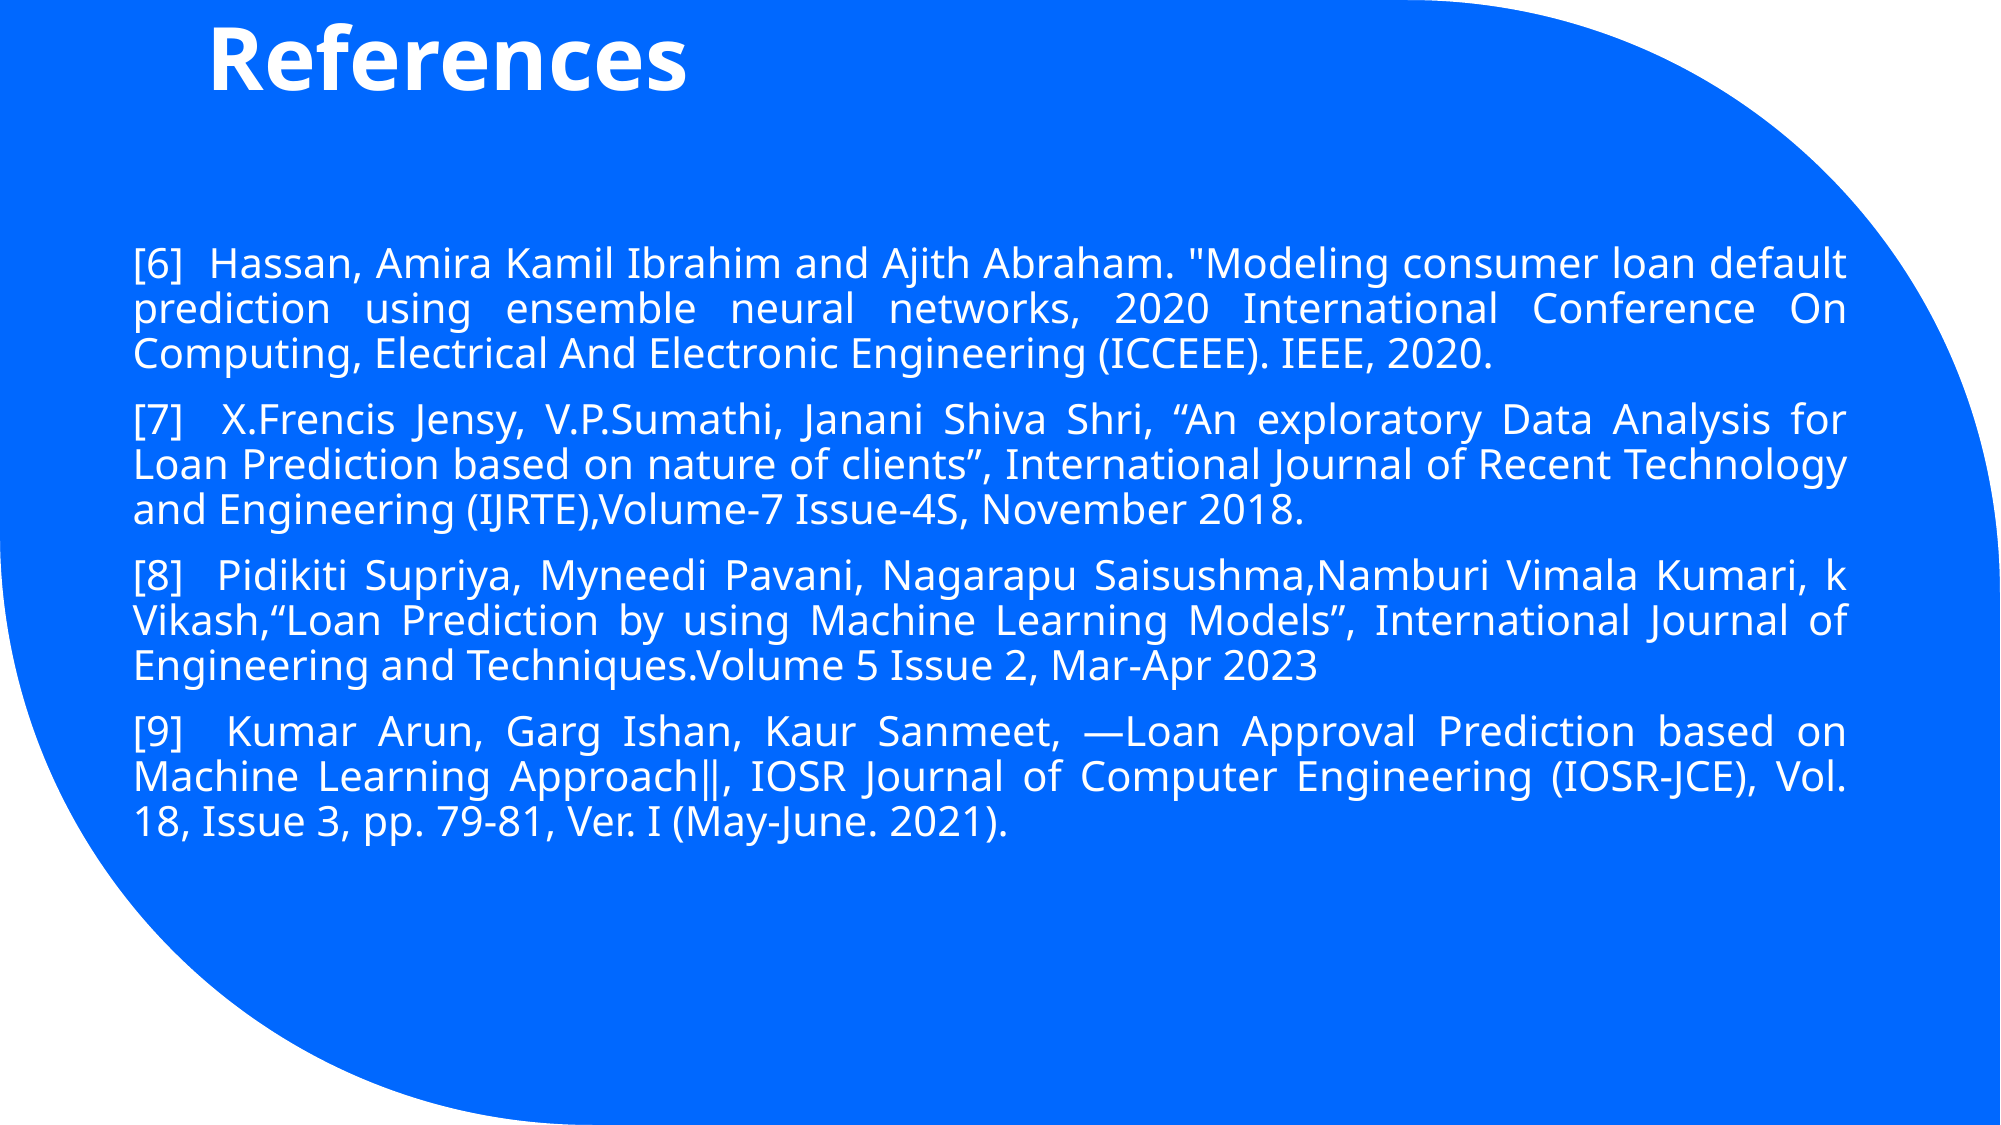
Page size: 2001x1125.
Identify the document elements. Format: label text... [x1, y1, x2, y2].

title References [191, 11, 1796, 115]
text_box [6] Hassan, Amira Kamil Ibrahim and Ajith Abraham. "Modeling consumer loan default prediction using ensemble neural networks, 2020 International Conference On Computing, Electrical And Electronic Engineering (ICCEEE). IEEE, 2020. [7] X.Frencis Jensy, V.P.Sumathi, Janani Shiva Shri, “An exploratory Data Analysis for Loan Prediction based on nature of clients”, International Journal of Recent Technology and Engineering (IJRTE),Volume-7 Issue-4S, November 2018. [8] Pidikiti Supriya, Myneedi Pavani, Nagarapu Saisushma,Namburi Vimala Kumari, k Vikash,“Loan Prediction by using Machine Learning Models”, International Journal of Engineering and Techniques.Volume 5 Issue 2, Mar-Apr 2023 [9] Kumar Arun, Garg Ishan, Kaur Sanmeet, ―Loan Approval Prediction based on Machine Learning Approach‖, IOSR Journal of Computer Engineering (IOSR-JCE), Vol. 18, Issue 3, pp. 79-81, Ver. I (May-June. 2021). [117, 234, 1864, 873]
